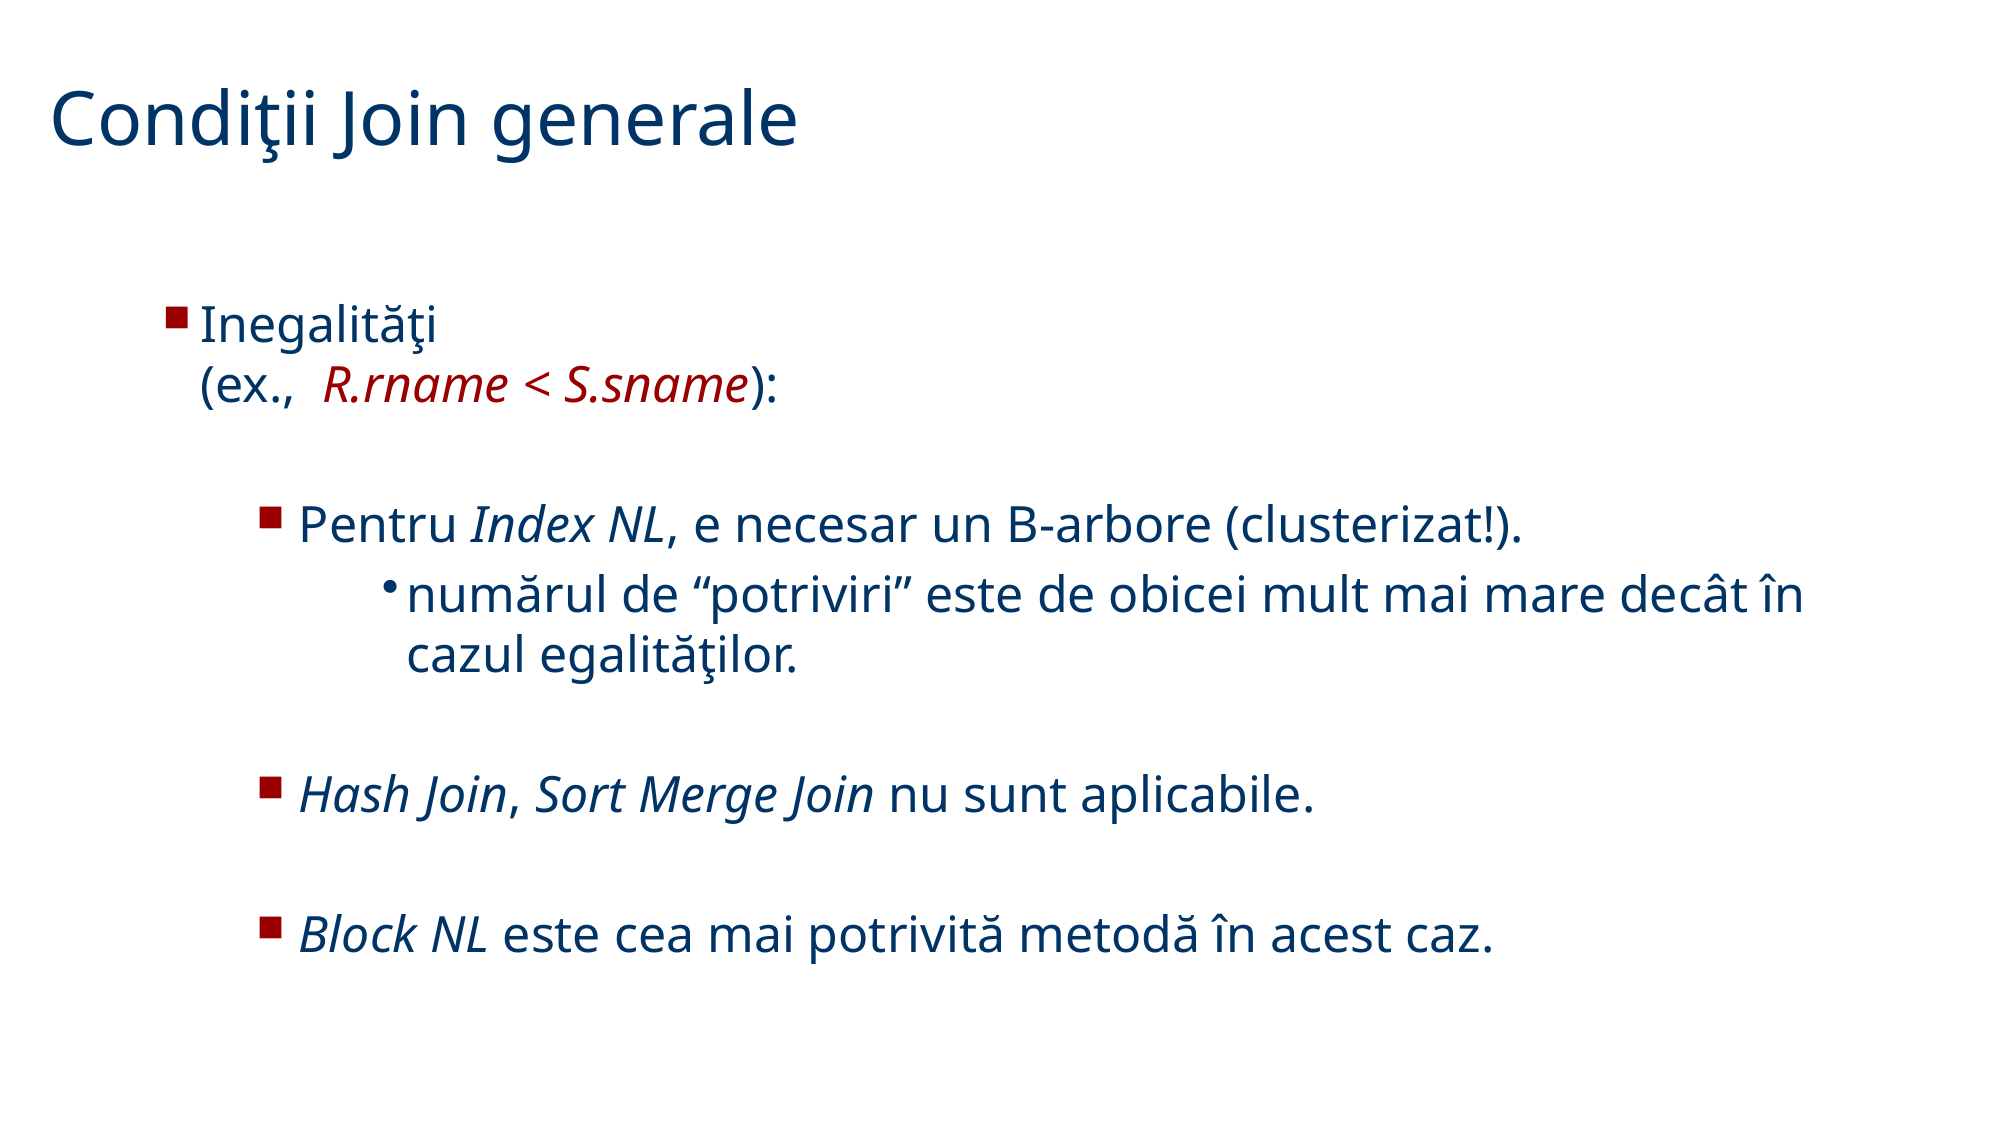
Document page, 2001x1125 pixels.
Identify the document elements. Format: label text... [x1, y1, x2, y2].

subtitle Inegalităţi (ex., R.rname < S.sname): Pentru Index NL, e necesar un B-arbore (clusterizat!). numărul de “potriviri” este de obicei mult mai mare decât în cazul egalităţilor. Hash Join, Sort Merge Join nu sunt aplicabile. Block NL este cea mai potrivită metodă în acest caz. [147, 284, 1903, 1110]
title Condiţii Join generale [34, 62, 1750, 169]
